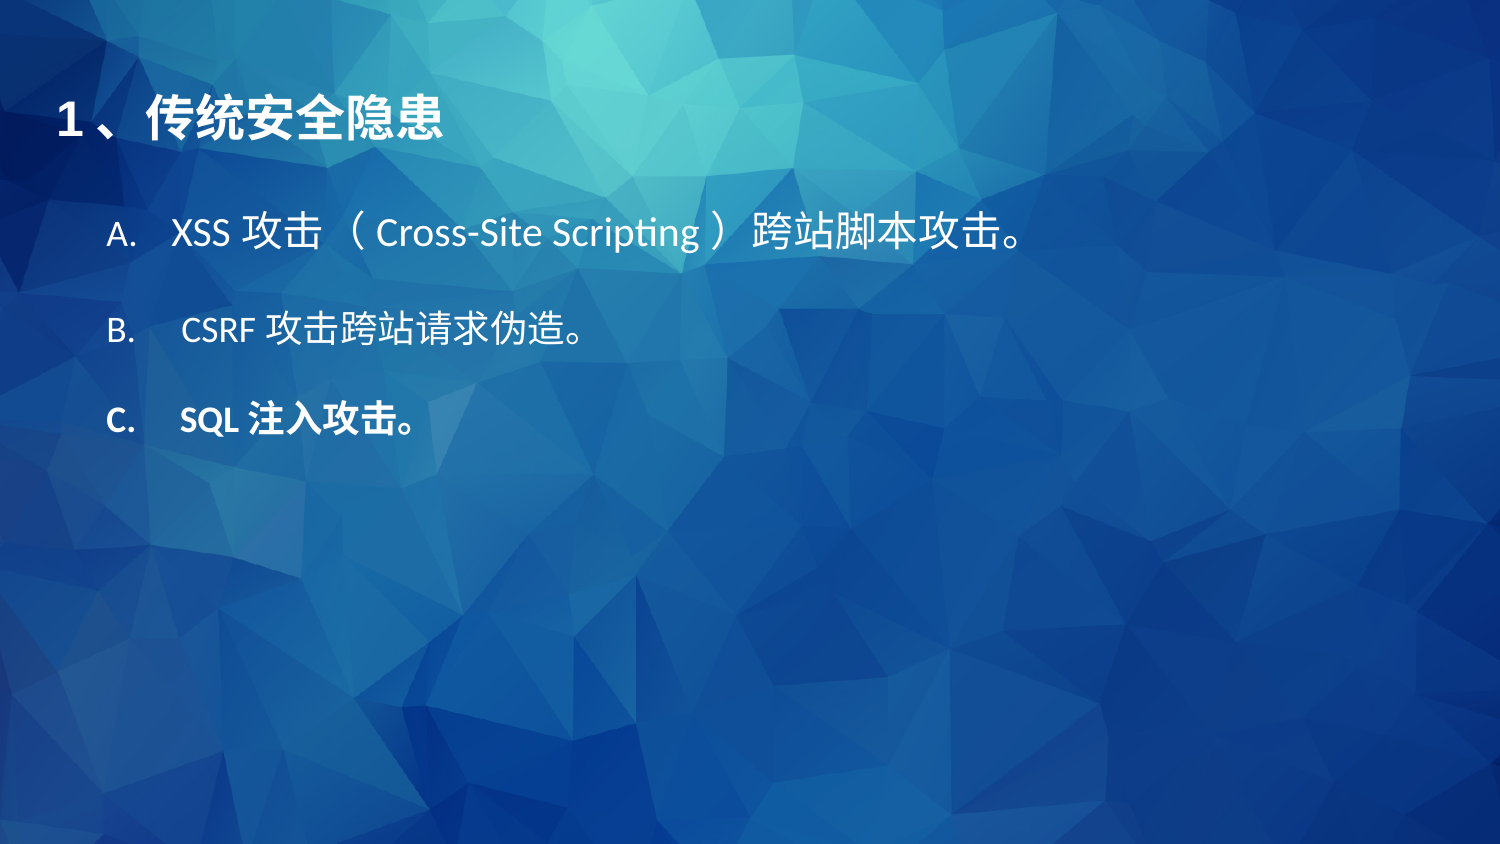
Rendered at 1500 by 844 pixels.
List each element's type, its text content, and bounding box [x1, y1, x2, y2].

text_box XSS攻击（Cross-Site Scripting）跨站脚本攻击。 CSRF攻击跨站请求伪造。 SQL注入攻击。 [91, 197, 1409, 583]
text_box 1、传统安全隐患 [41, 79, 1358, 154]
picture [0, 0, 1500, 844]
